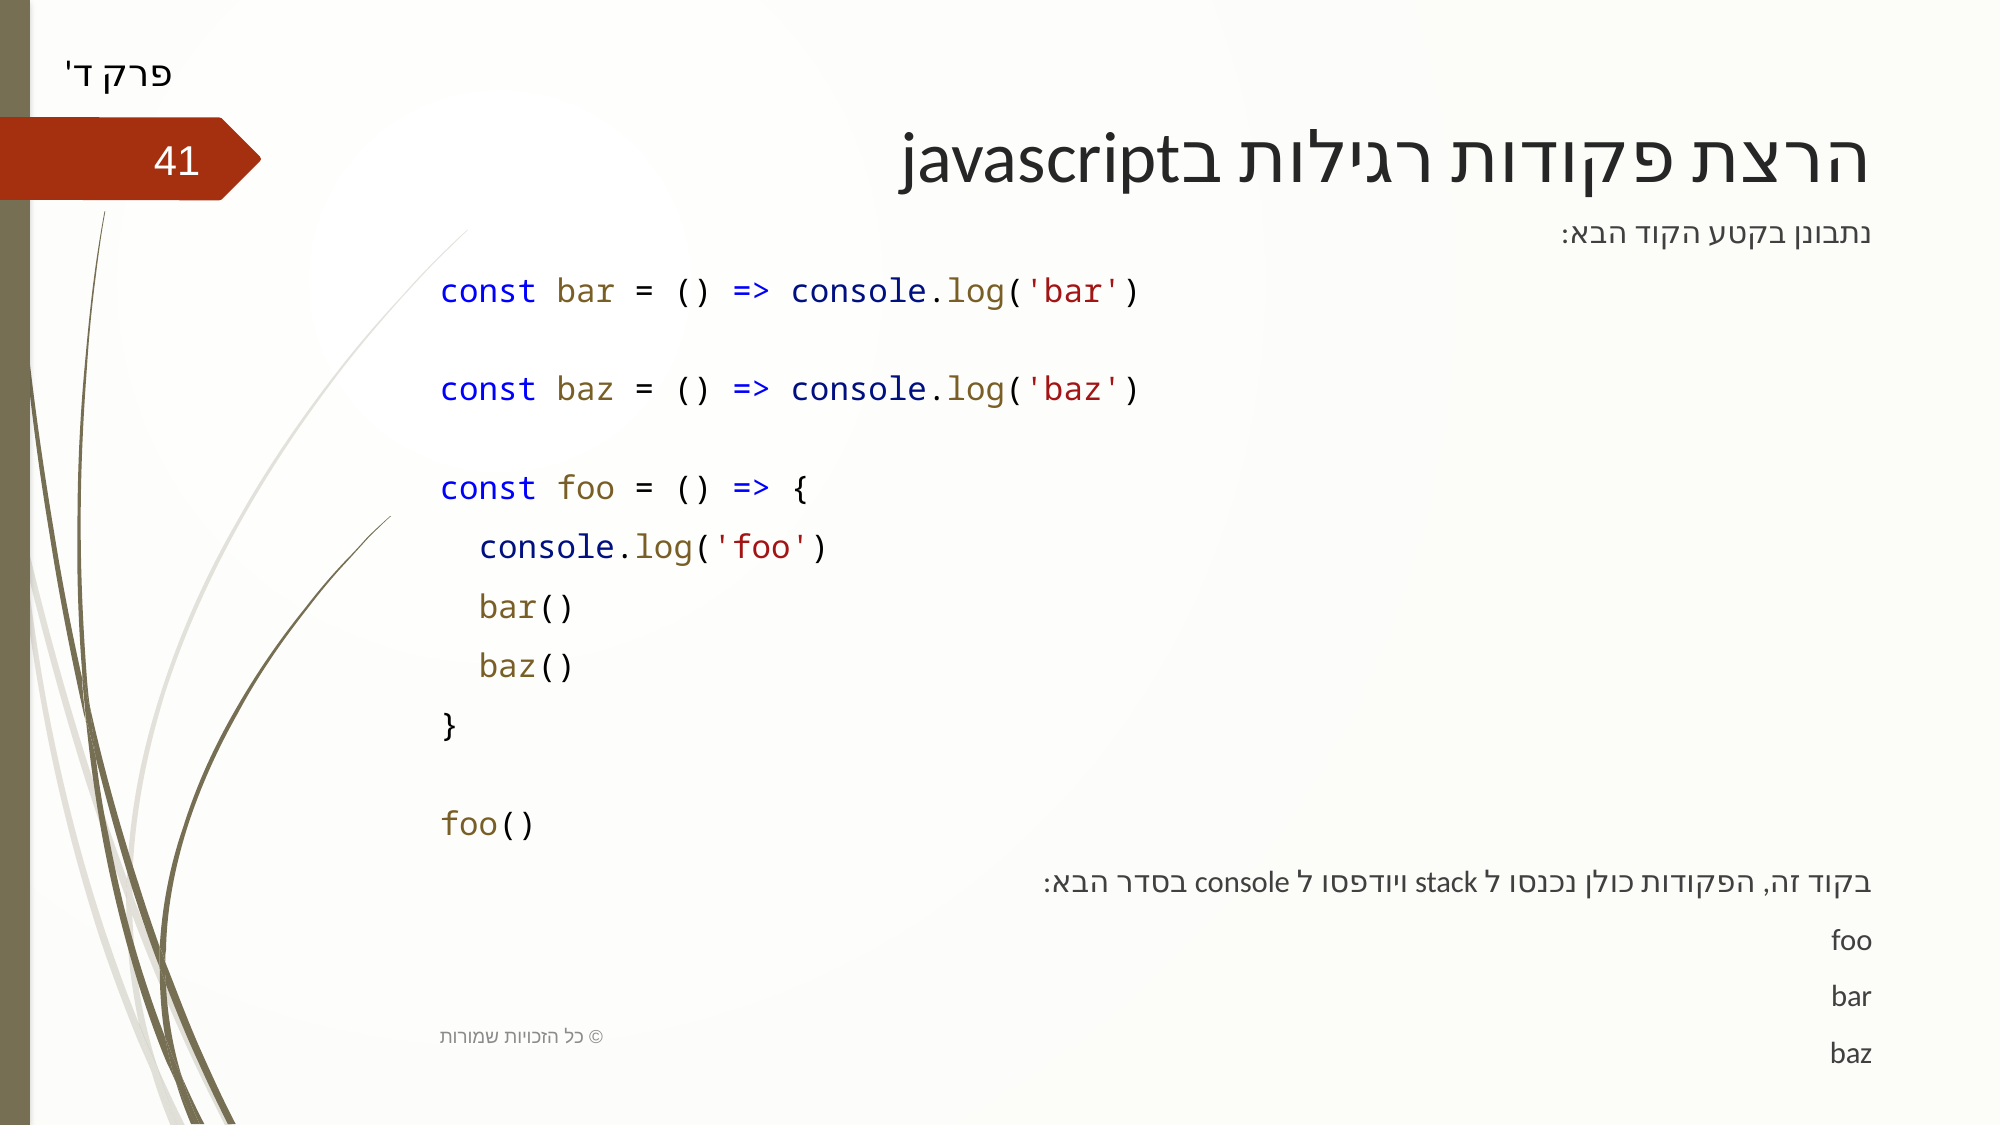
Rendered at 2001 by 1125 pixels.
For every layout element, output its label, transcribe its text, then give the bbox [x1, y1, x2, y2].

title הרצת פקודות רגילות בjavascript [425, 102, 1888, 205]
text_box פרק ד' [0, 41, 188, 102]
footer כל הזכויות שמורות © [424, 1006, 1675, 1067]
list נתבונן בקטע הקוד הבא: const bar = () => console.log('bar') const baz = () => console.log('baz') const foo = () => { console.log('foo') bar() baz() } foo() בקוד זה, הפקודות כולן נכנסו ל stack ויודפסו ל console בסדר הבא: foo bar baz [424, 205, 1888, 1081]
slide_number 41 [87, 129, 216, 190]
